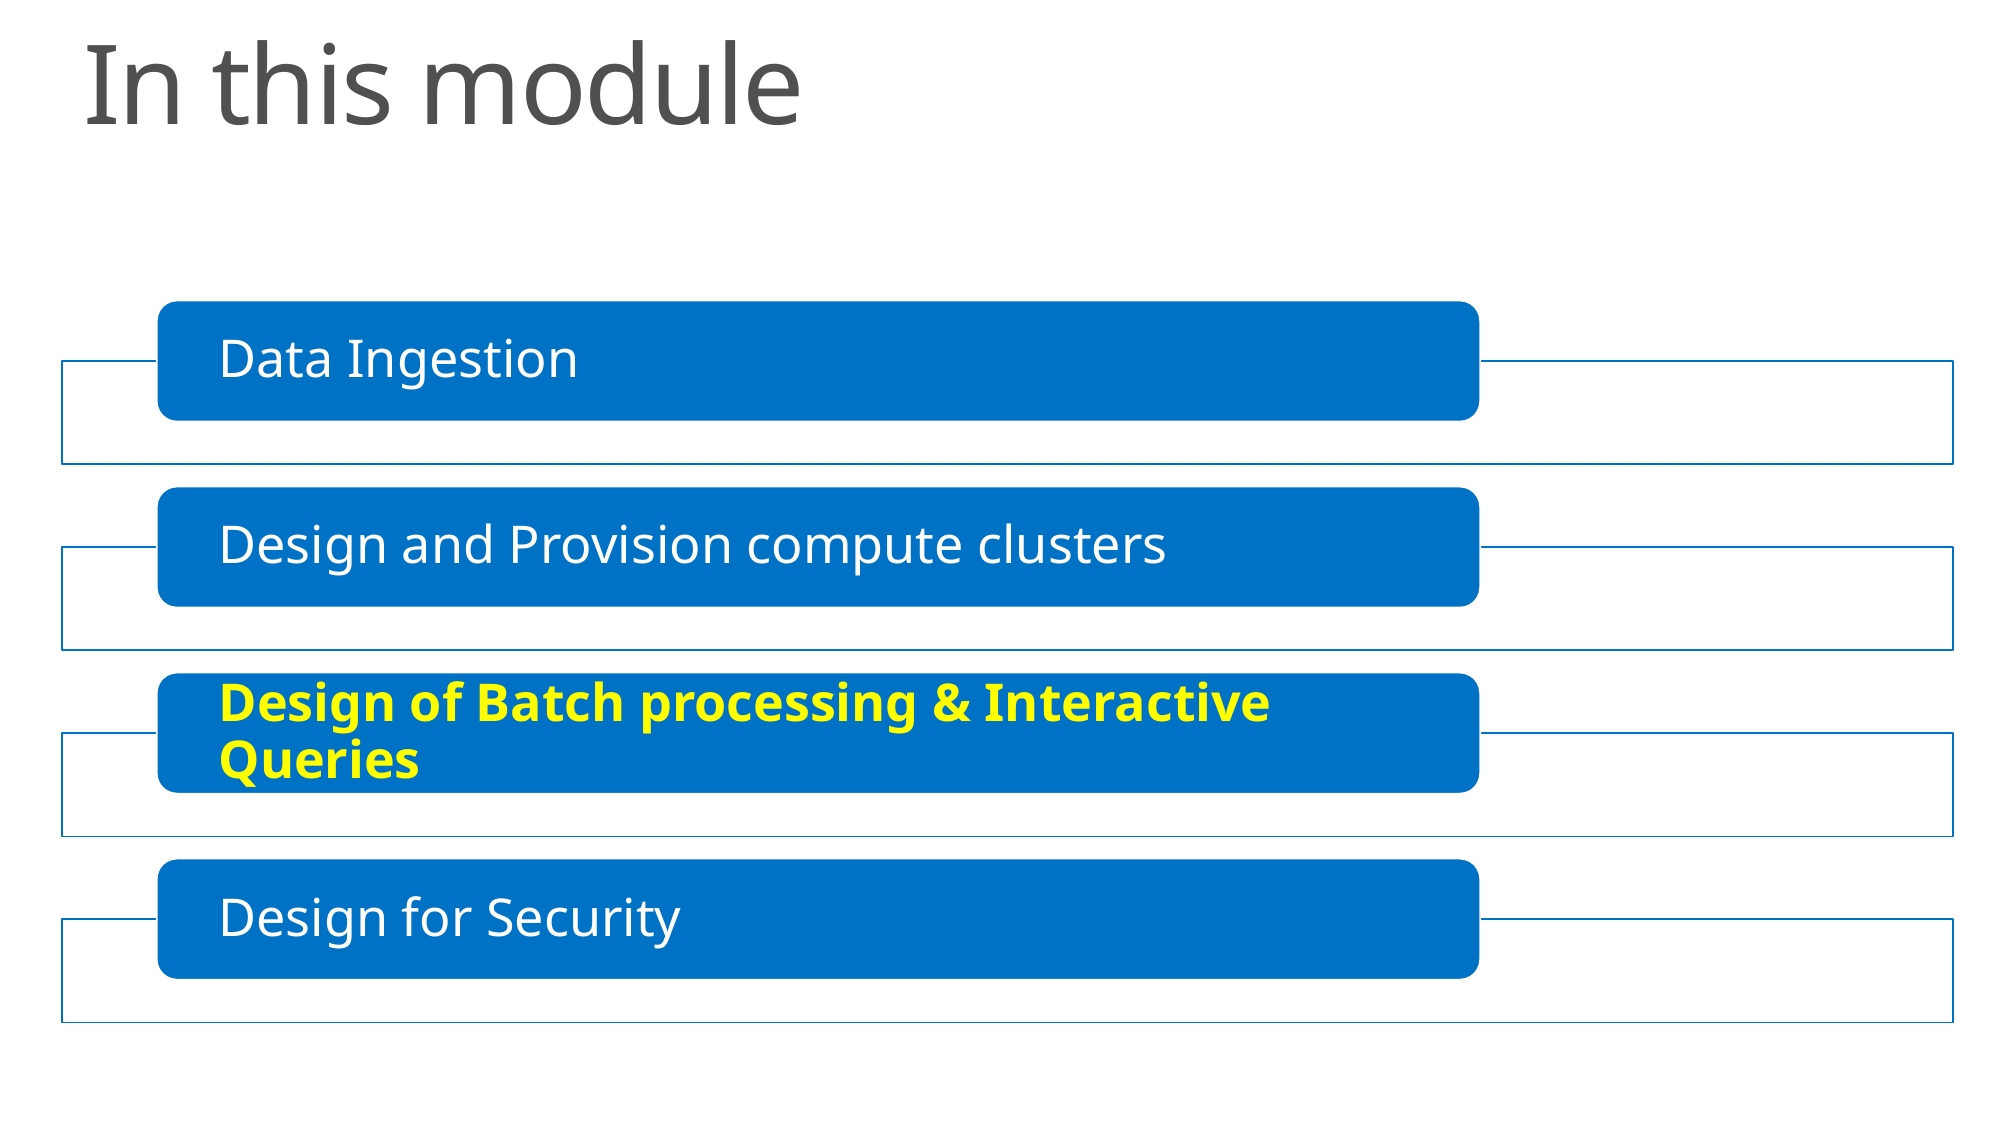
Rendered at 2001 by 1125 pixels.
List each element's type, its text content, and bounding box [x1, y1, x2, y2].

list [61, 227, 1954, 1096]
title In this module [59, 14, 1785, 232]
